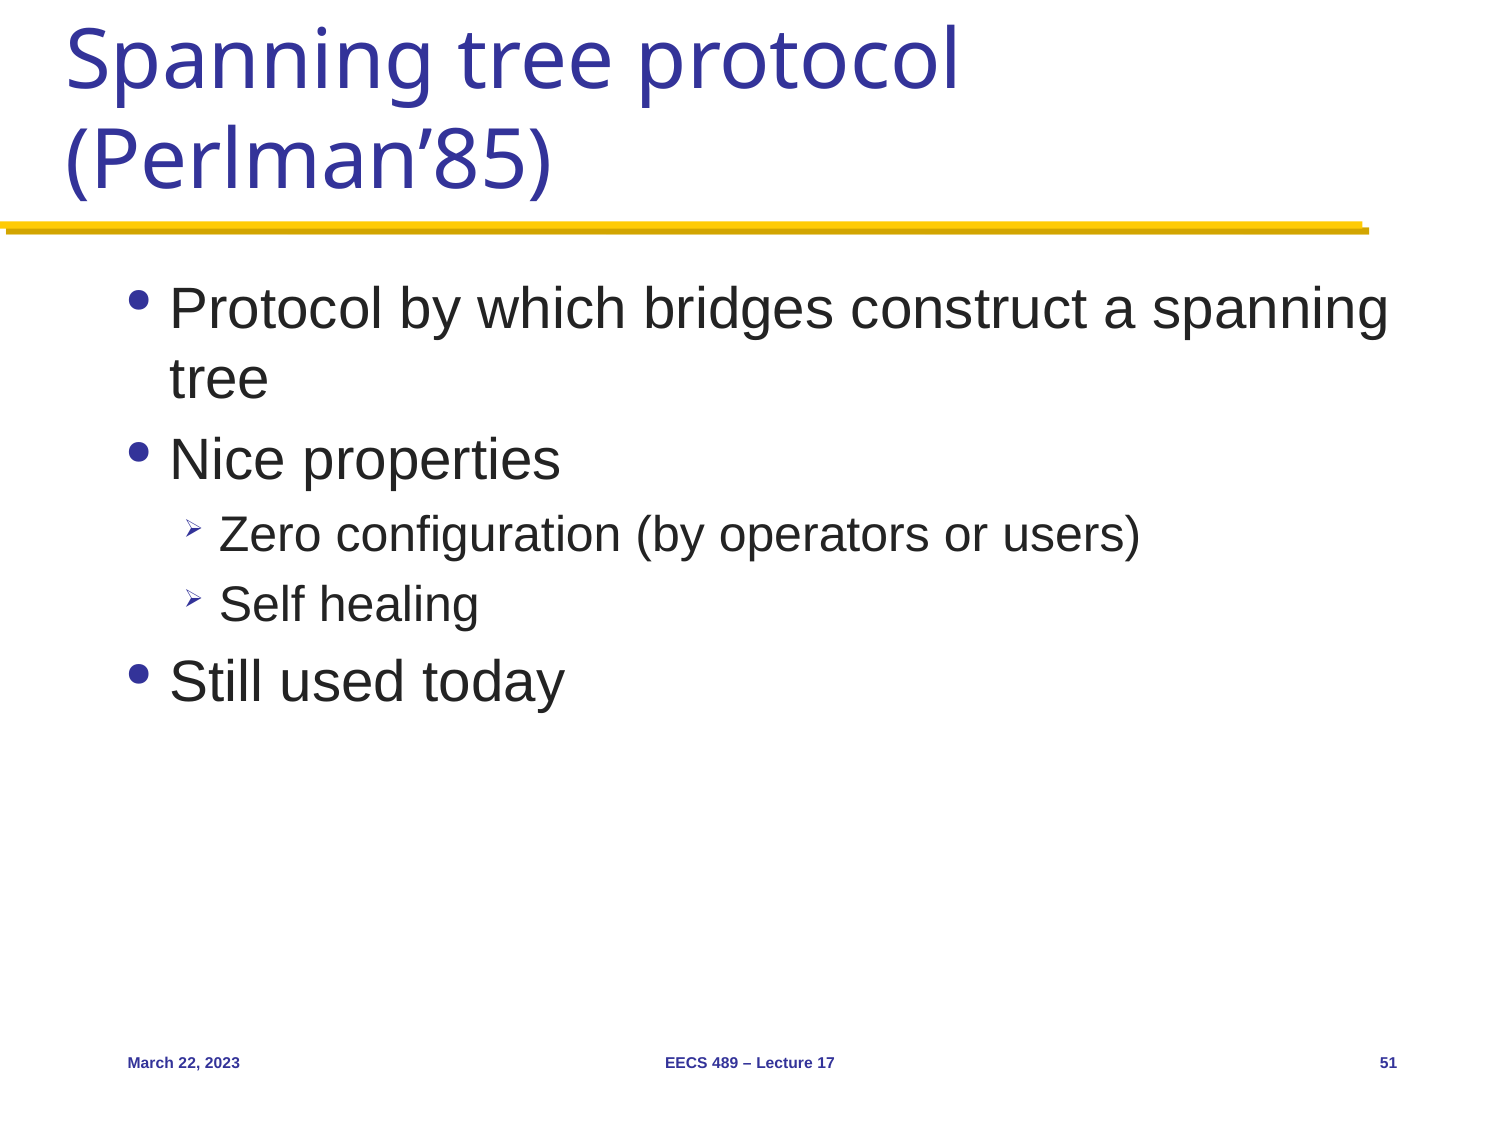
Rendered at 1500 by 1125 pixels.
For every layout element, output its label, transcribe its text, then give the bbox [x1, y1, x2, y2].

title Spanning tree protocol (Perlman’85) [49, 24, 1451, 213]
list Protocol by which bridges construct a spanning tree Nice properties Zero configuration (by operators or users) Self healing Still used today [112, 262, 1413, 988]
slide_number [112, 1024, 426, 1101]
slide_number 51 [1312, 1024, 1413, 1101]
footer EECS 489 – Lecture 17 [512, 1024, 988, 1101]
